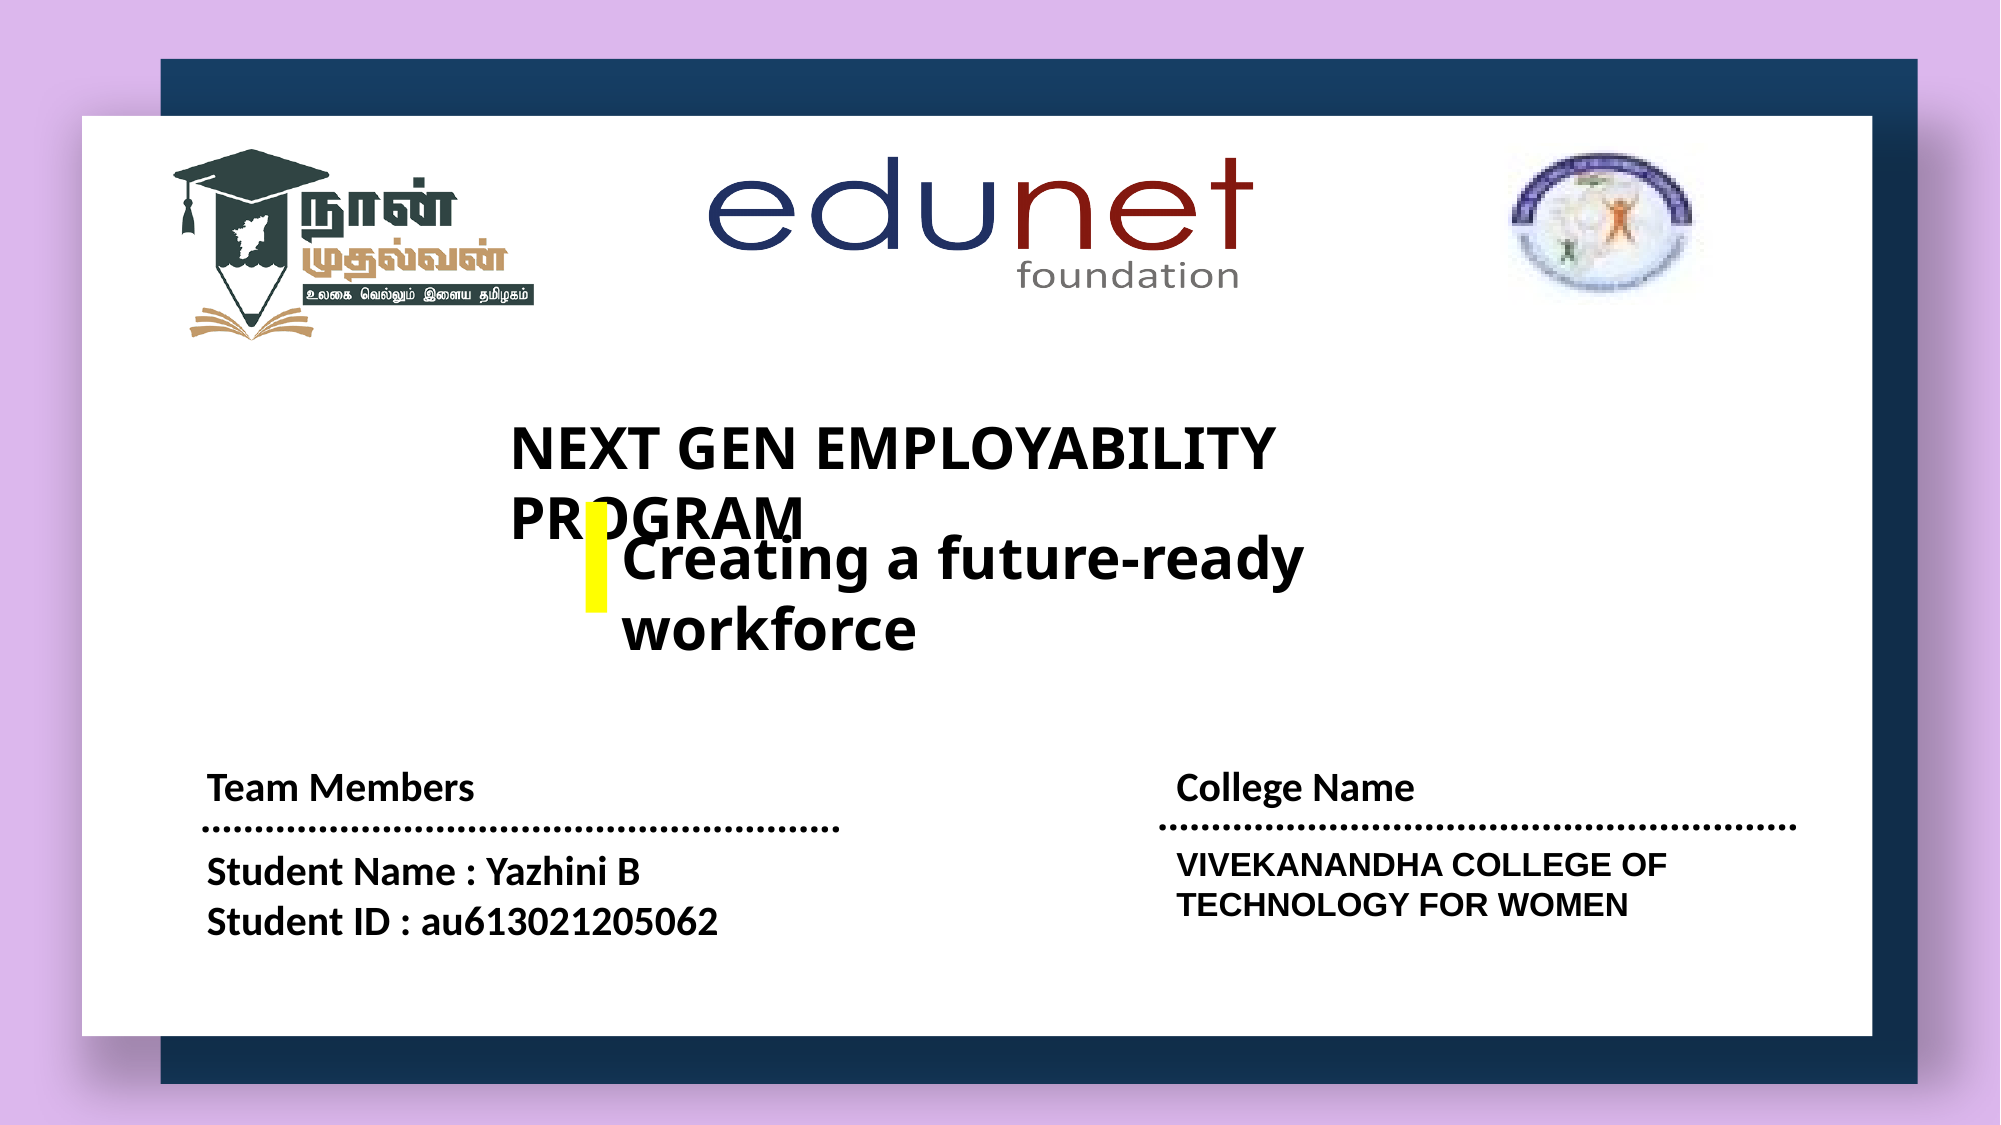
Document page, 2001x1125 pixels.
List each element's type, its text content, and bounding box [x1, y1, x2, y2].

picture [695, 151, 1259, 297]
text_box [159, 57, 1919, 93]
text_box VIVEKANANDHA COLLEGE OF TECHNOLOGY FOR WOMEN [1161, 836, 1844, 931]
picture [1497, 143, 1714, 305]
text_box [584, 500, 609, 614]
text_box [81, 114, 1874, 1038]
text_box Student Name : Yazhini B Student ID : au613021205062 [192, 836, 762, 951]
text_box Team Members [192, 760, 1142, 818]
text_box Creating a future-ready workforce [607, 514, 1540, 669]
text_box NEXT GEN EMPLOYABILITY PROGRAM [494, 403, 1540, 559]
text_box ………………………………………............... [1142, 818, 1825, 846]
text_box College Name [1142, 760, 2000, 818]
text_box ………………………………………............... [185, 790, 868, 848]
picture [160, 138, 540, 347]
